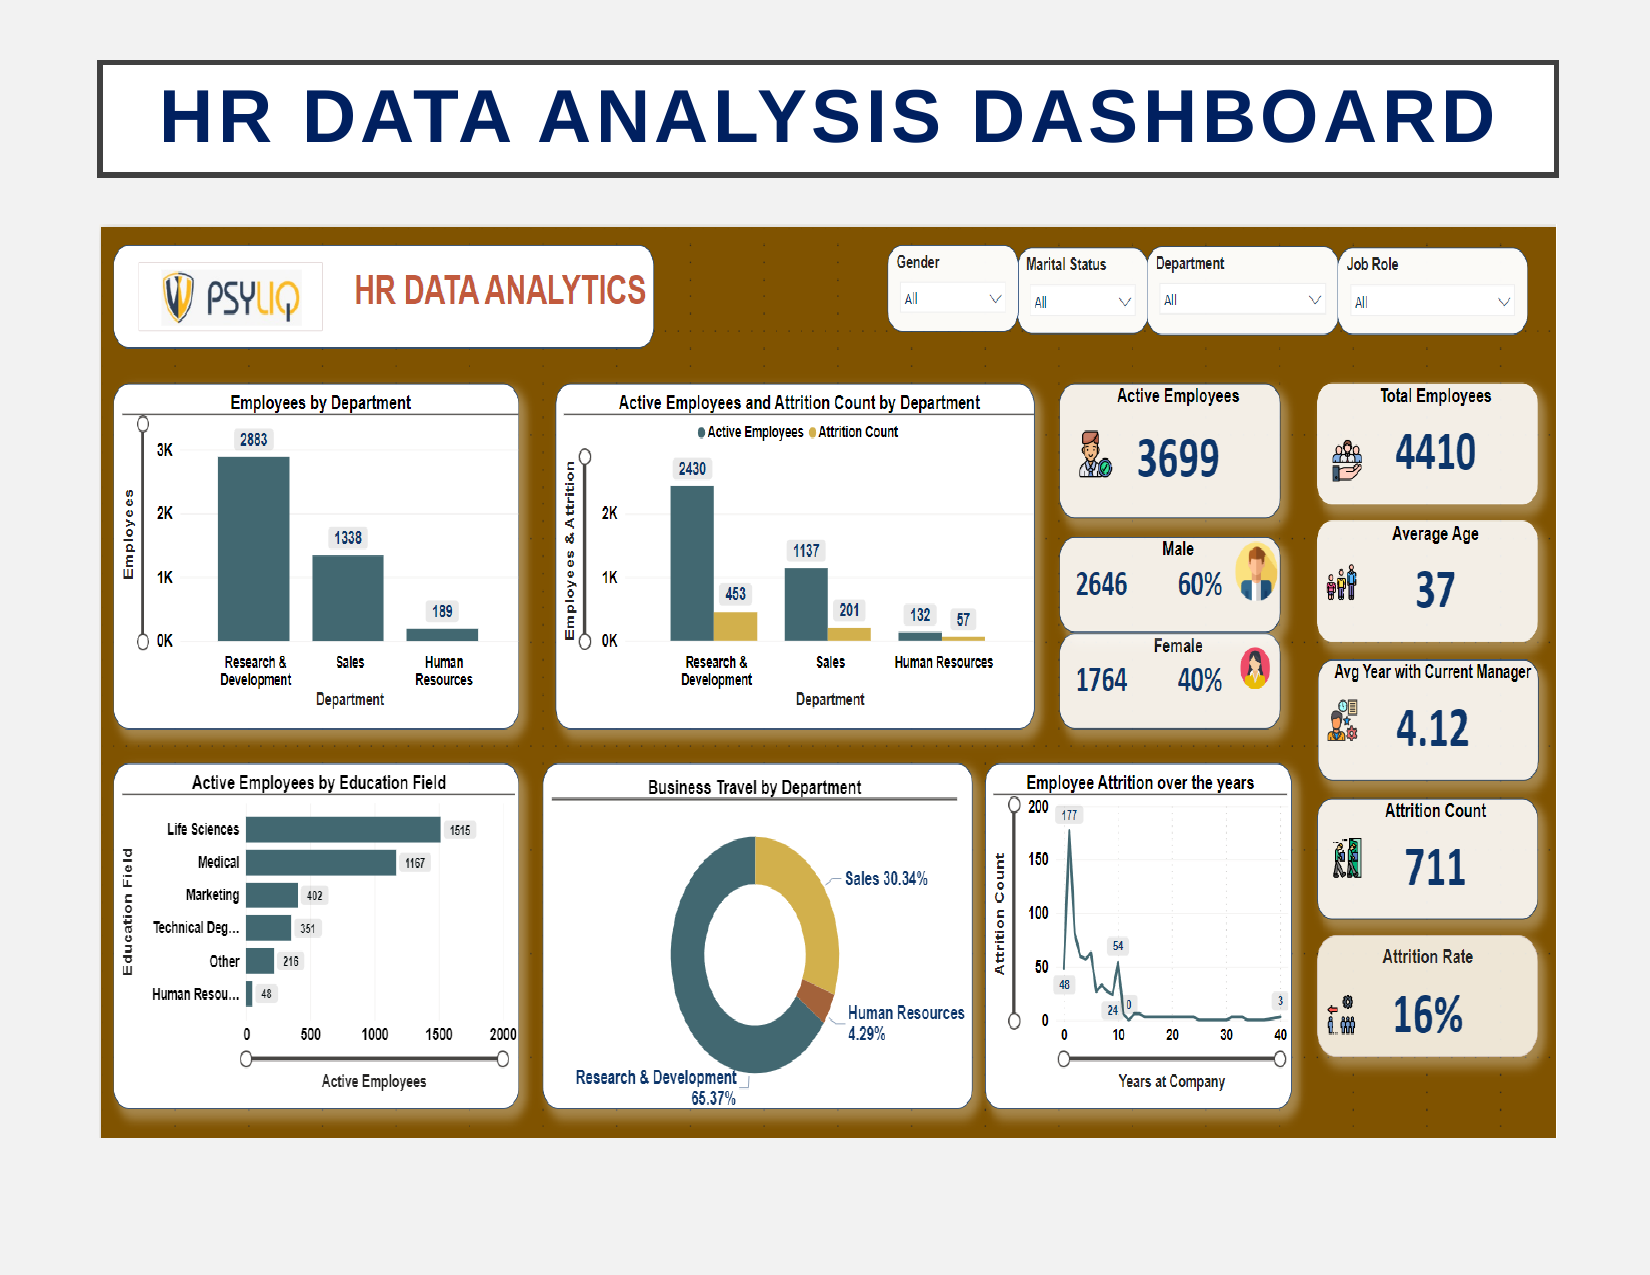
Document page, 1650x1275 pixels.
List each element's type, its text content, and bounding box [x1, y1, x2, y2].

picture [99, 224, 1557, 1138]
title HR DATA ANALYSIS DASHBOARD [97, 60, 1559, 178]
